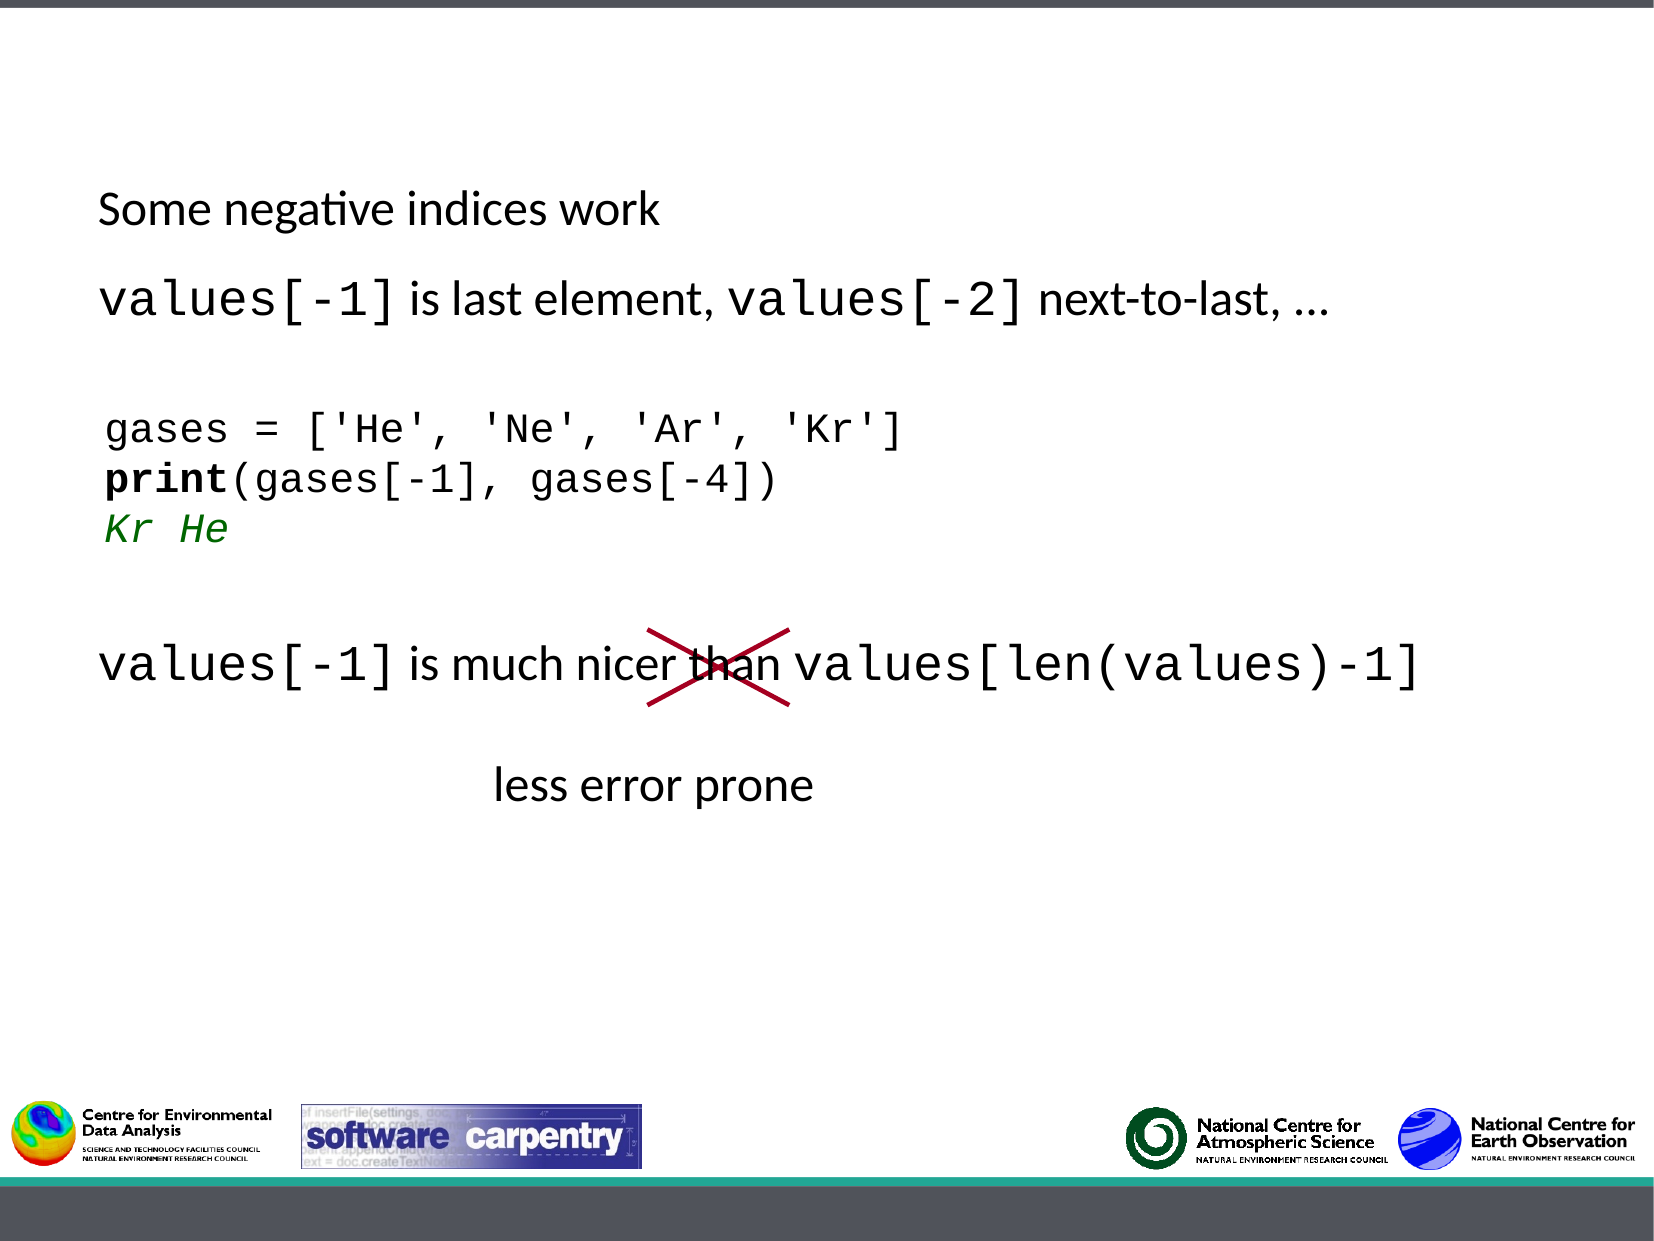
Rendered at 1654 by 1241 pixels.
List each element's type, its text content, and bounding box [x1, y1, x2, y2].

text_box gases = ['He', 'Ne', 'Ar', 'Kr'] print(gases[-1], gases[-4]) Kr He [89, 393, 1512, 592]
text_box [647, 629, 790, 706]
picture [0, 0, 1654, 1241]
text_box less error prone [478, 714, 980, 820]
text_box values[-1] is much nicer than values[len(values)-1] [82, 592, 1588, 698]
text_box Some negative indices work values[-1] is last element, values[-2] next-to-last, ... [83, 137, 1496, 333]
